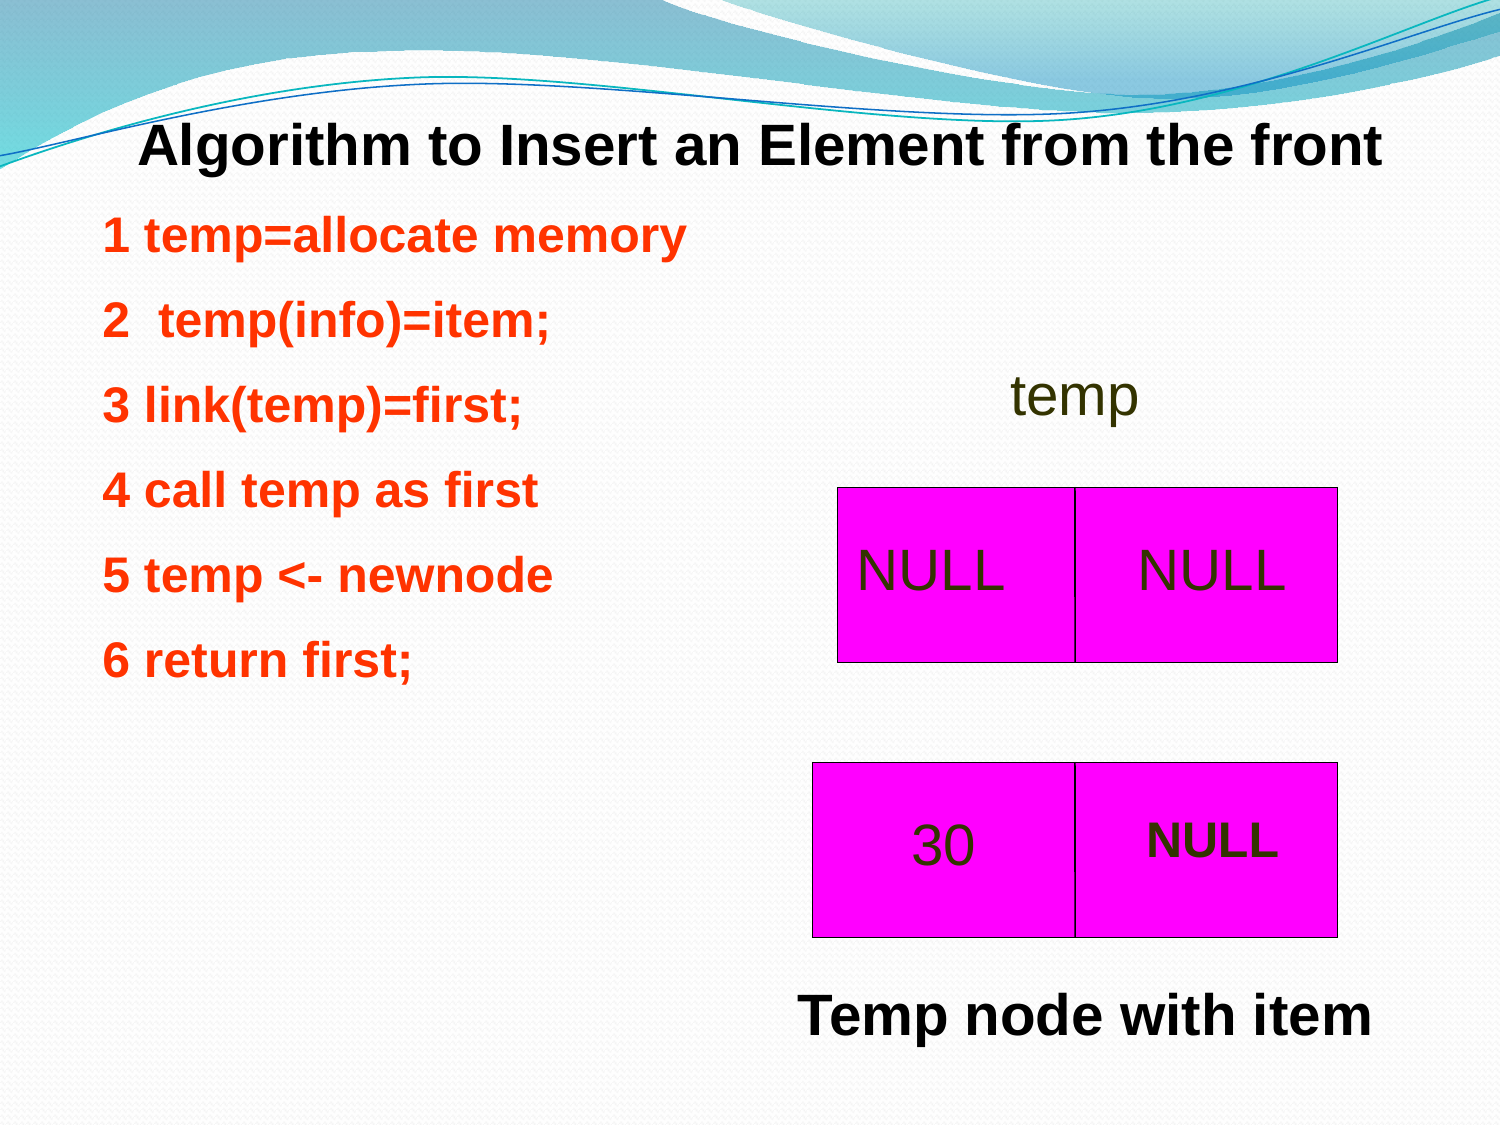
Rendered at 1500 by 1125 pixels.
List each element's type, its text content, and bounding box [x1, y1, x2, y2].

text_box NULL [1087, 799, 1338, 875]
text_box Temp node with item [737, 969, 1450, 1055]
text_box [812, 762, 1338, 938]
text_box temp [862, 350, 1288, 435]
text_box [837, 487, 1338, 663]
text_box NULL [1112, 525, 1313, 610]
text_box 30 [849, 800, 1038, 885]
text_box NULL [824, 525, 1038, 610]
text_box Algorithm to Insert an Element from the front 1 temp=allocate memory 2 temp(info)=item; 3 link(temp)=first; 4 call temp as first 5 temp <- newnode 6 return first; [87, 99, 1450, 695]
